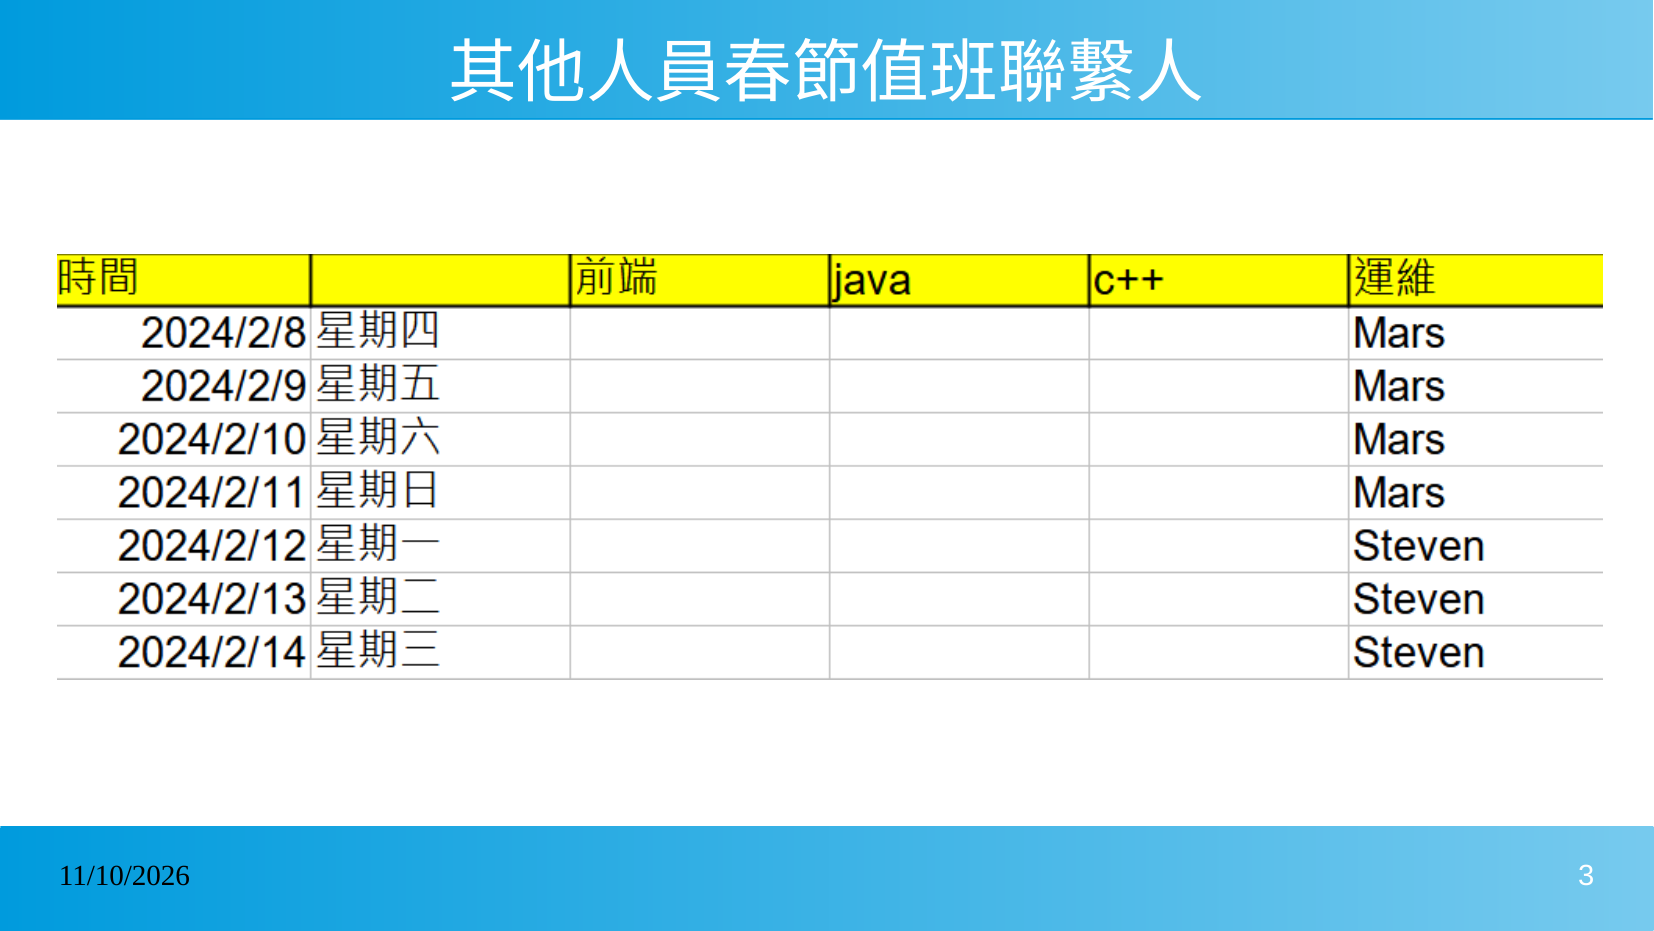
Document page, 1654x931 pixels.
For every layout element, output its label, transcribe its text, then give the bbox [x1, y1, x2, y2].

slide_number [59, 856, 443, 916]
picture [56, 254, 1603, 681]
title 其他人員春節值班聯繫人 [59, 29, 1595, 108]
slide_number 3 [1210, 856, 1595, 916]
